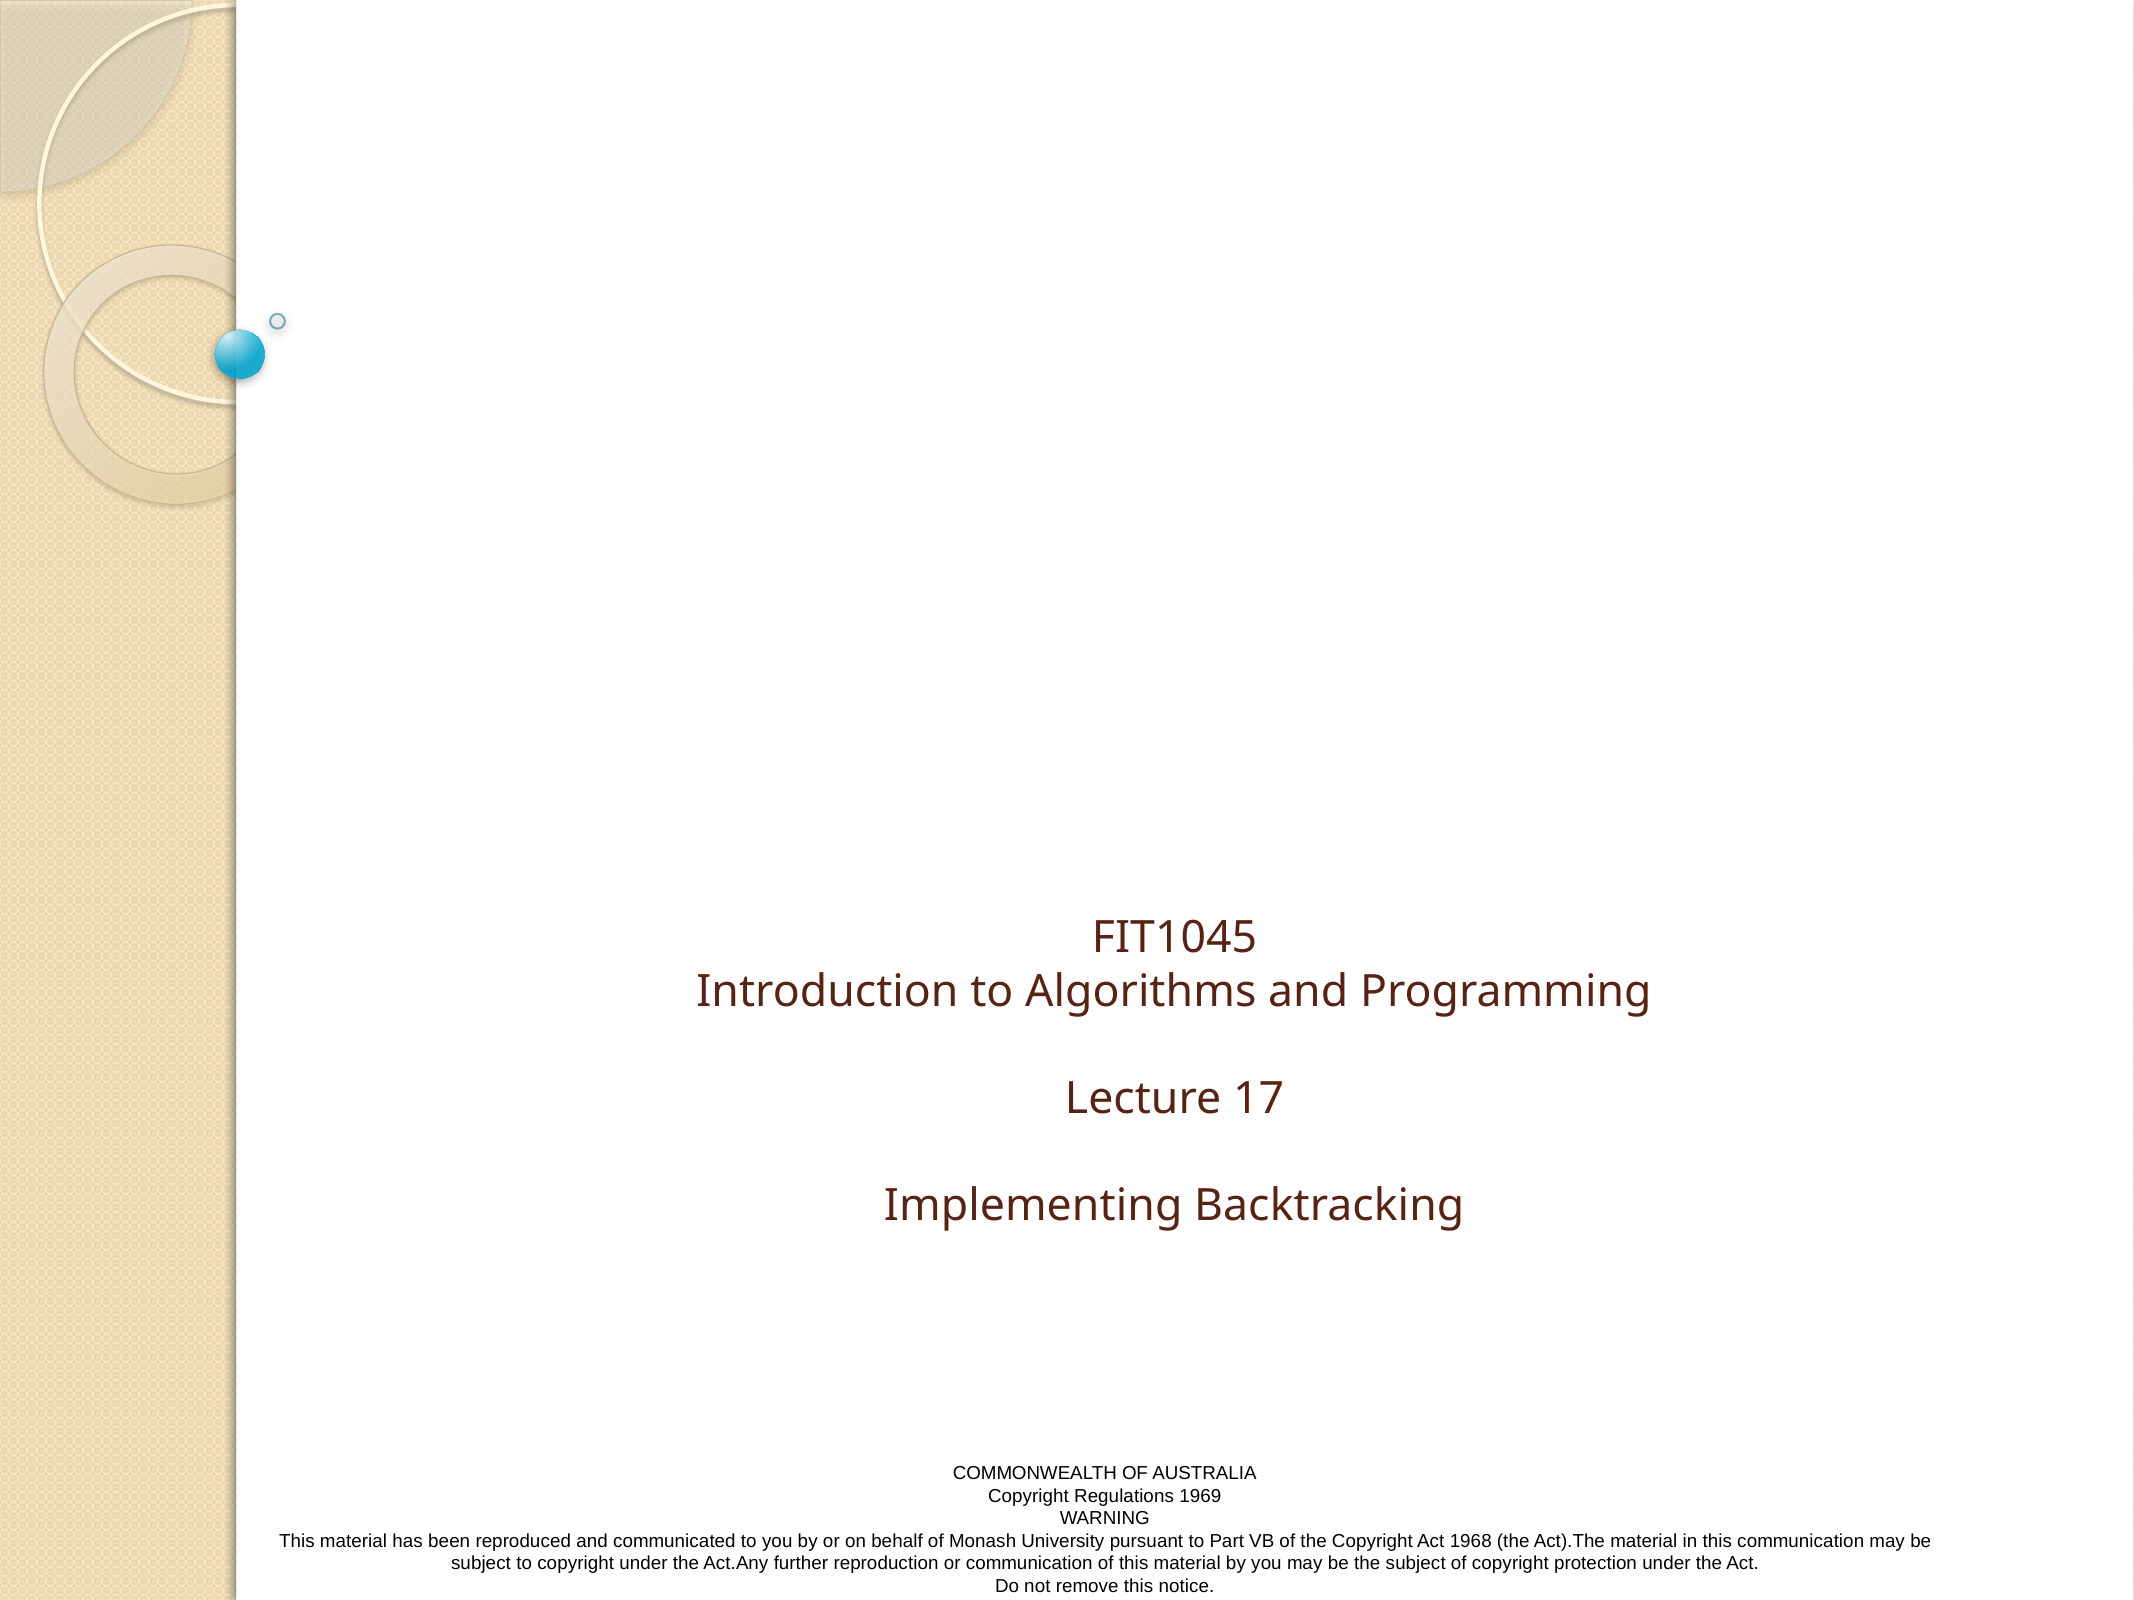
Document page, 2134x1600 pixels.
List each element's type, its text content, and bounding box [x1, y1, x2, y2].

title FIT1045 Introduction to Algorithms and Programming Lecture 17 Implementing Backtracking [310, 894, 2039, 1238]
text_box COMMONWEALTH OF AUSTRALIA Copyright Regulations 1969 WARNING This material has been reproduced and communicated to you by or on behalf of Monash University pursuant to Part VB of the Copyright Act 1968 (the Act).The material in this communication may be subject to copyright under the Act.Any further reproduction or communication of this material by you may be the subject of copyright protection under the Act. Do not remove this notice. [259, 1454, 1950, 1596]
picture [228, 369, 236, 378]
